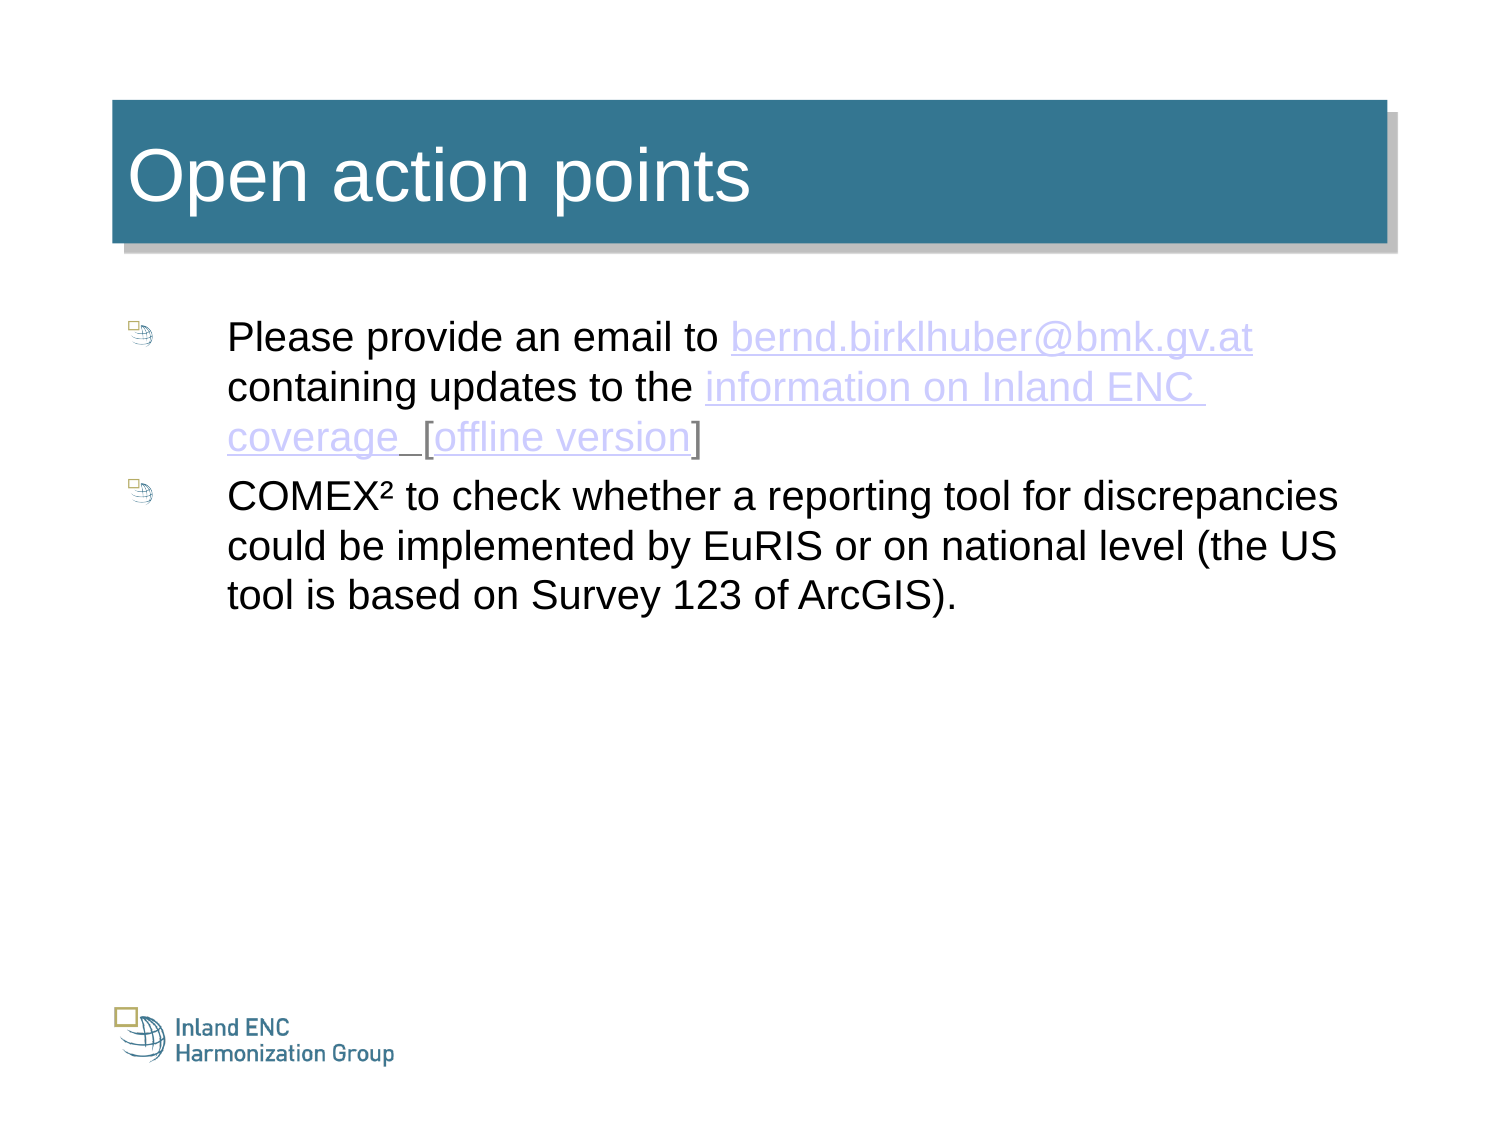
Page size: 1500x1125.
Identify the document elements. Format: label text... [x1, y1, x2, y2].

picture [127, 320, 155, 350]
picture [112, 1005, 396, 1068]
picture [127, 478, 155, 508]
text_box Open action points [112, 99, 1388, 244]
text_box Please provide an email to bernd.birklhuber@bmk.gv.at containing updates to the information on Inland ENC coverage [offline version] COMEX² to check whether a reporting tool for discrepancies could be implemented by EuRIS or on national level (the US tool is based on Survey 123 of ArcGIS). [112, 302, 1388, 950]
